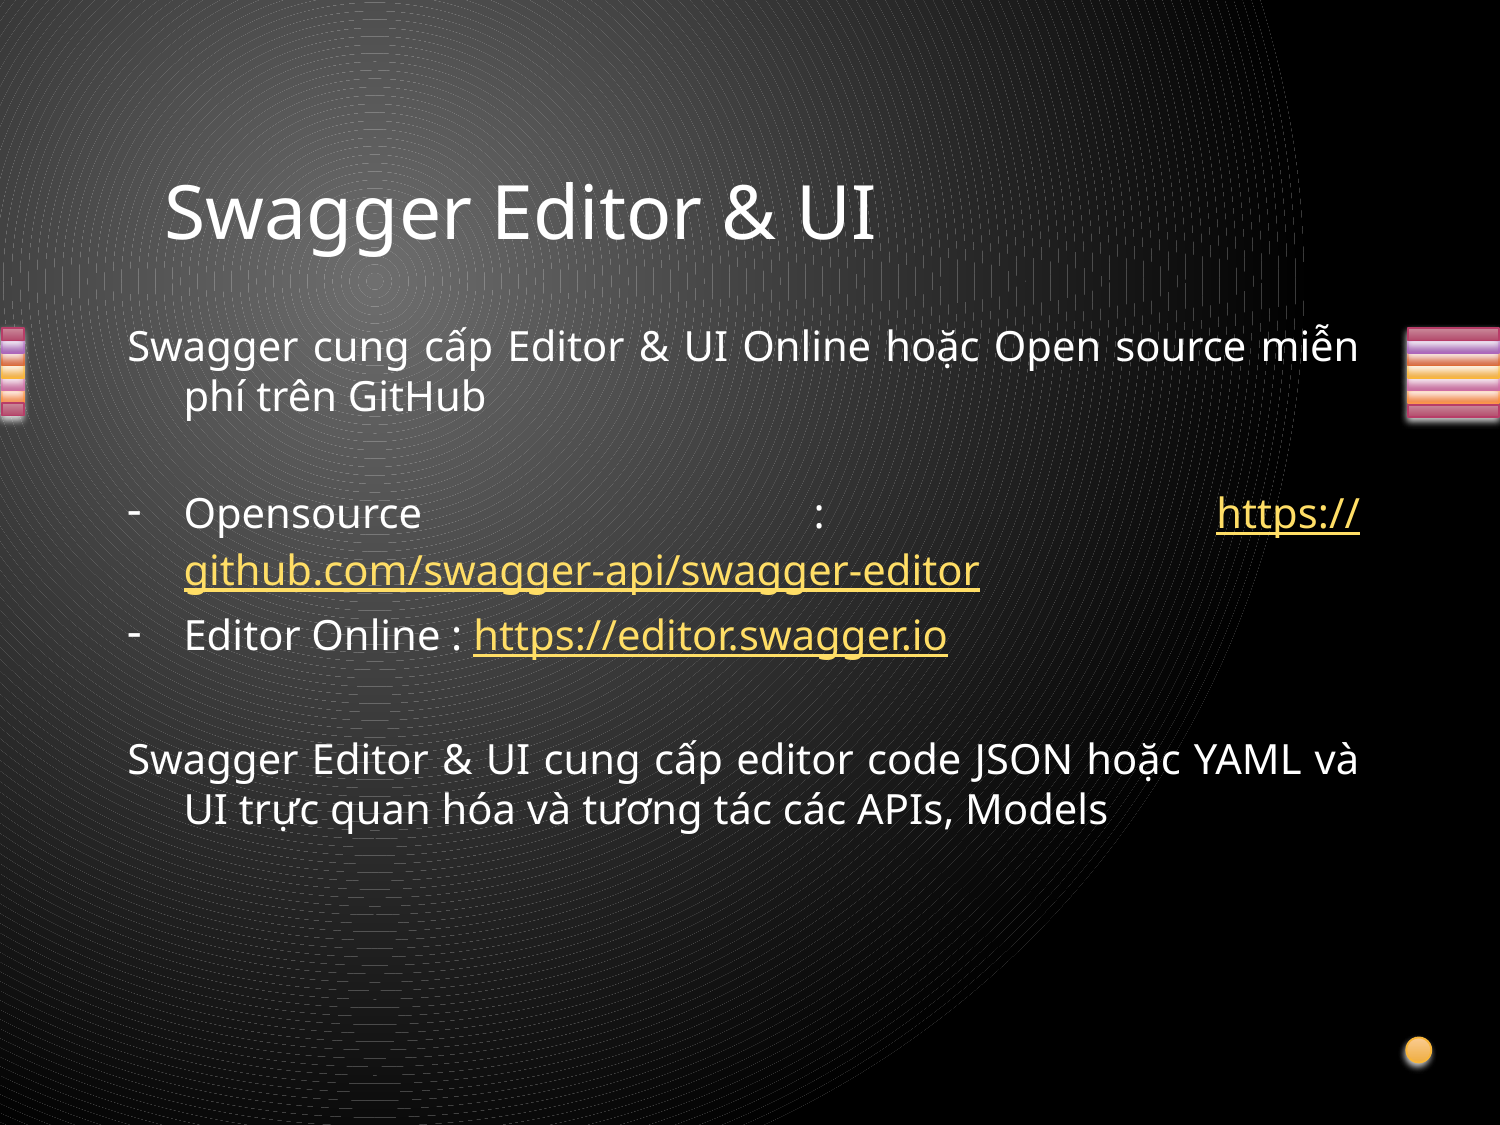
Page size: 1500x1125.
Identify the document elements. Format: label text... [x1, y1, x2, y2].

list Swagger cung cấp Editor & UI Online hoặc Open source miễn phí trên GitHub Opensource : https://github.com/swagger-api/swagger-editor Editor Online : https://editor.swagger.io Swagger Editor & UI cung cấp editor code JSON hoặc YAML và UI trực quan hóa và tương tác các APIs, Models [112, 312, 1375, 1005]
title Swagger Editor & UI [150, 75, 1413, 263]
